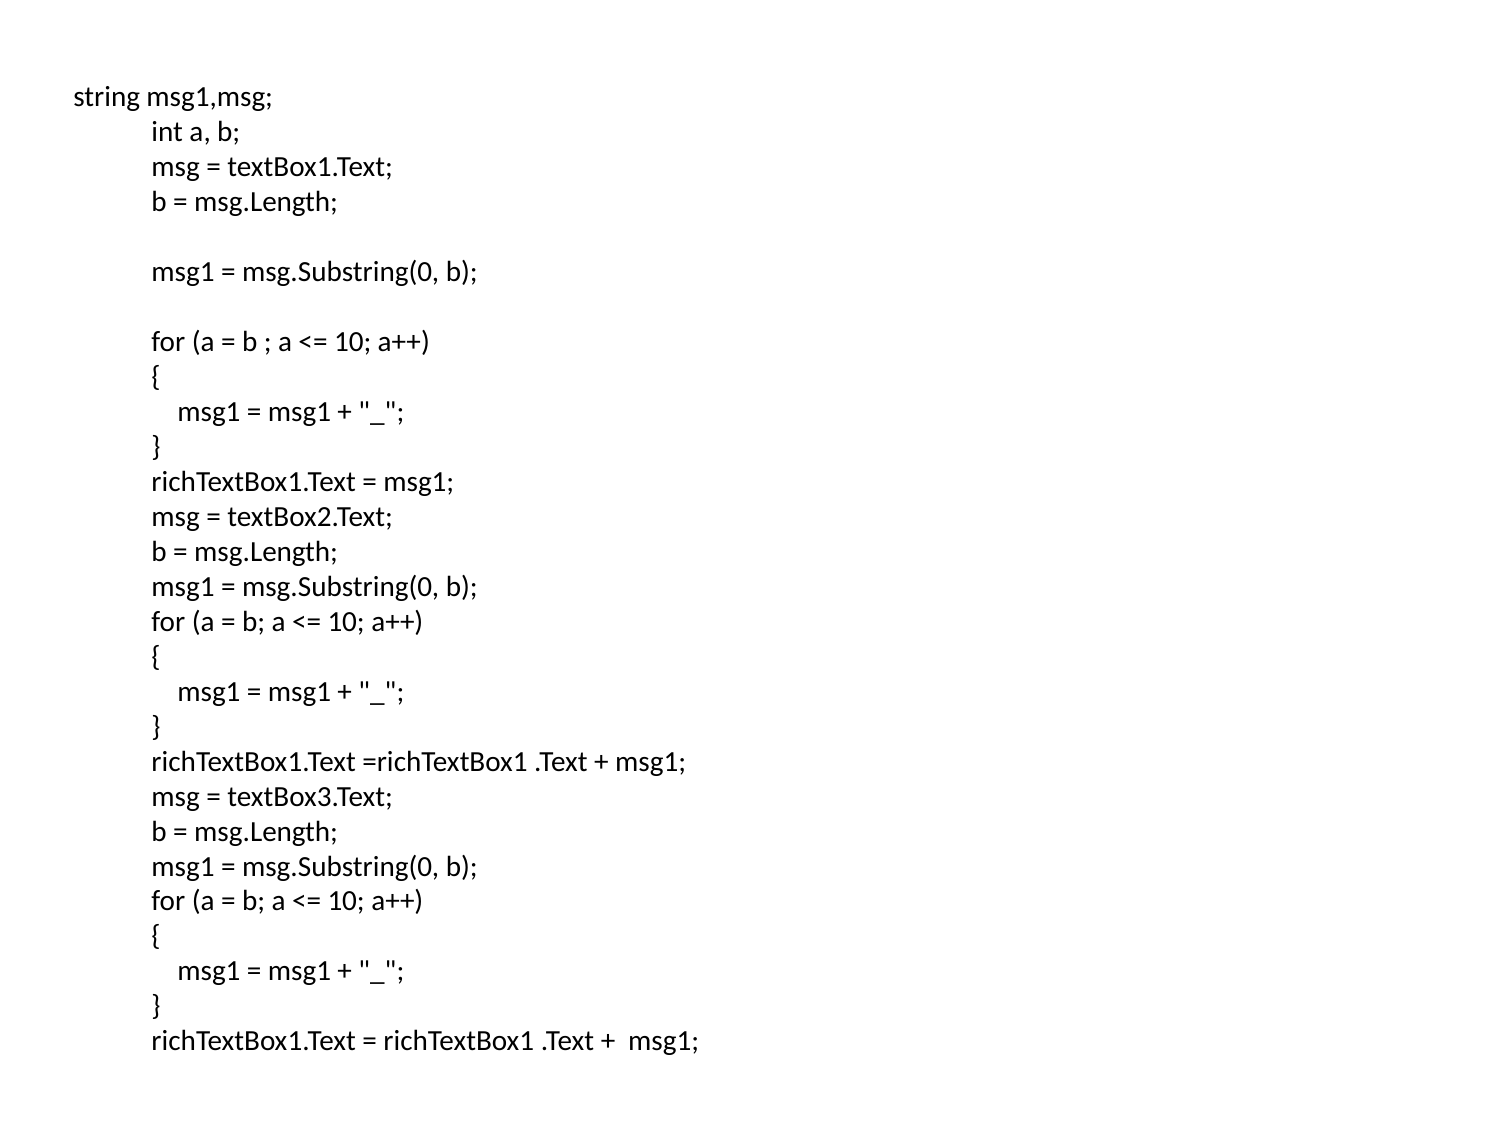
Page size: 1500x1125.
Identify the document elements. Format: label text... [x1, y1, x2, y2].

text_box string msg1,msg; int a, b; msg = textBox1.Text; b = msg.Length; msg1 = msg.Substring(0, b); for (a = b ; a <= 10; a++) { msg1 = msg1 + "_"; } richTextBox1.Text = msg1; msg = textBox2.Text; b = msg.Length; msg1 = msg.Substring(0, b); for (a = b; a <= 10; a++) { msg1 = msg1 + "_"; } richTextBox1.Text =richTextBox1 .Text + msg1; msg = textBox3.Text; b = msg.Length; msg1 = msg.Substring(0, b); for (a = b; a <= 10; a++) { msg1 = msg1 + "_"; } richTextBox1.Text = richTextBox1 .Text + msg1; [58, 70, 1383, 1064]
